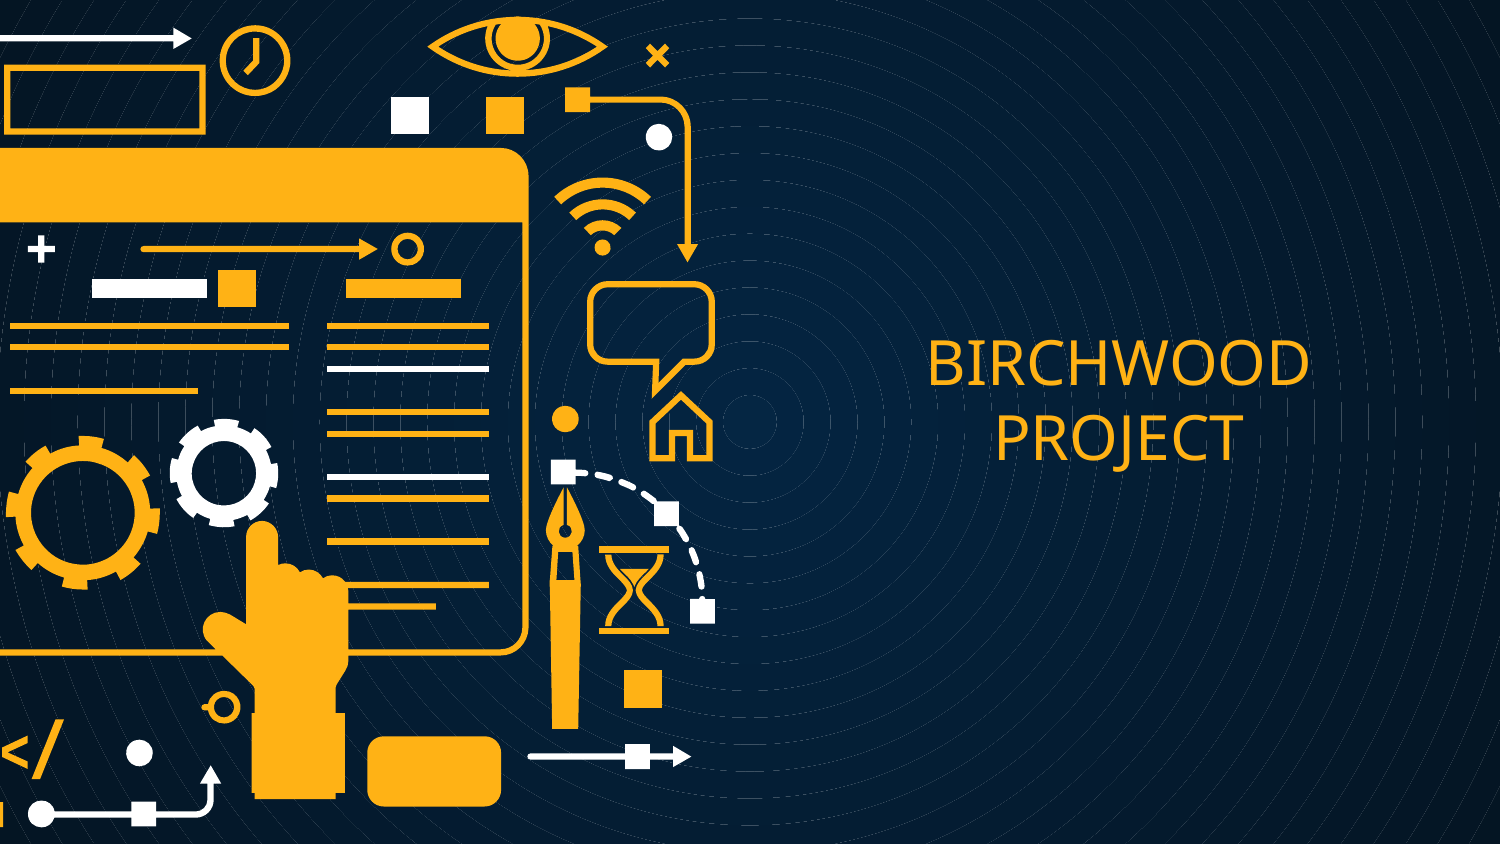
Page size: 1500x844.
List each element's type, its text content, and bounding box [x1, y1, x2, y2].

text_box [545, 487, 585, 729]
text_box [527, 744, 692, 770]
text_box [327, 365, 489, 373]
text_box [587, 281, 715, 399]
text_box [243, 38, 260, 76]
text_box [327, 495, 489, 502]
text_box [598, 546, 670, 553]
text_box [219, 25, 291, 97]
text_box [327, 344, 489, 351]
text_box [619, 568, 649, 588]
text_box [635, 554, 664, 627]
text_box [569, 199, 636, 221]
text_box [91, 279, 207, 298]
text_box [201, 690, 241, 724]
text_box [0, 147, 529, 800]
text_box [4, 64, 206, 135]
text_box [618, 478, 637, 491]
text_box [9, 344, 290, 351]
text_box [605, 554, 633, 627]
text_box [391, 232, 424, 266]
text_box [327, 538, 489, 545]
text_box [31, 719, 65, 780]
text_box [594, 471, 613, 482]
text_box [427, 16, 608, 77]
text_box [645, 43, 670, 68]
text_box [486, 96, 524, 135]
text_box [327, 430, 489, 437]
text_box [0, 27, 192, 49]
text_box [126, 739, 153, 767]
text_box [367, 736, 502, 807]
text_box [169, 418, 279, 528]
text_box [690, 595, 715, 624]
text_box [327, 473, 489, 481]
title BIRCHWOOD PROJECT [862, 388, 1376, 489]
text_box [27, 235, 55, 263]
text_box [218, 269, 257, 308]
text_box [688, 547, 700, 566]
text_box [0, 802, 4, 828]
text_box [583, 220, 622, 236]
text_box [649, 391, 713, 462]
text_box [594, 239, 611, 256]
text_box [327, 409, 489, 416]
text_box [391, 96, 430, 135]
text_box [645, 123, 673, 151]
text_box [565, 87, 699, 263]
text_box [640, 490, 689, 543]
text_box [554, 177, 651, 205]
text_box [2, 735, 28, 769]
text_box [9, 322, 290, 329]
text_box [345, 279, 461, 298]
text_box [696, 571, 705, 590]
text_box [550, 459, 589, 485]
text_box [623, 670, 662, 709]
text_box [140, 238, 378, 260]
text_box [327, 322, 489, 329]
text_box [552, 405, 579, 433]
text_box [9, 387, 198, 394]
text_box [5, 435, 160, 590]
text_box [598, 628, 670, 635]
text_box [27, 765, 222, 828]
